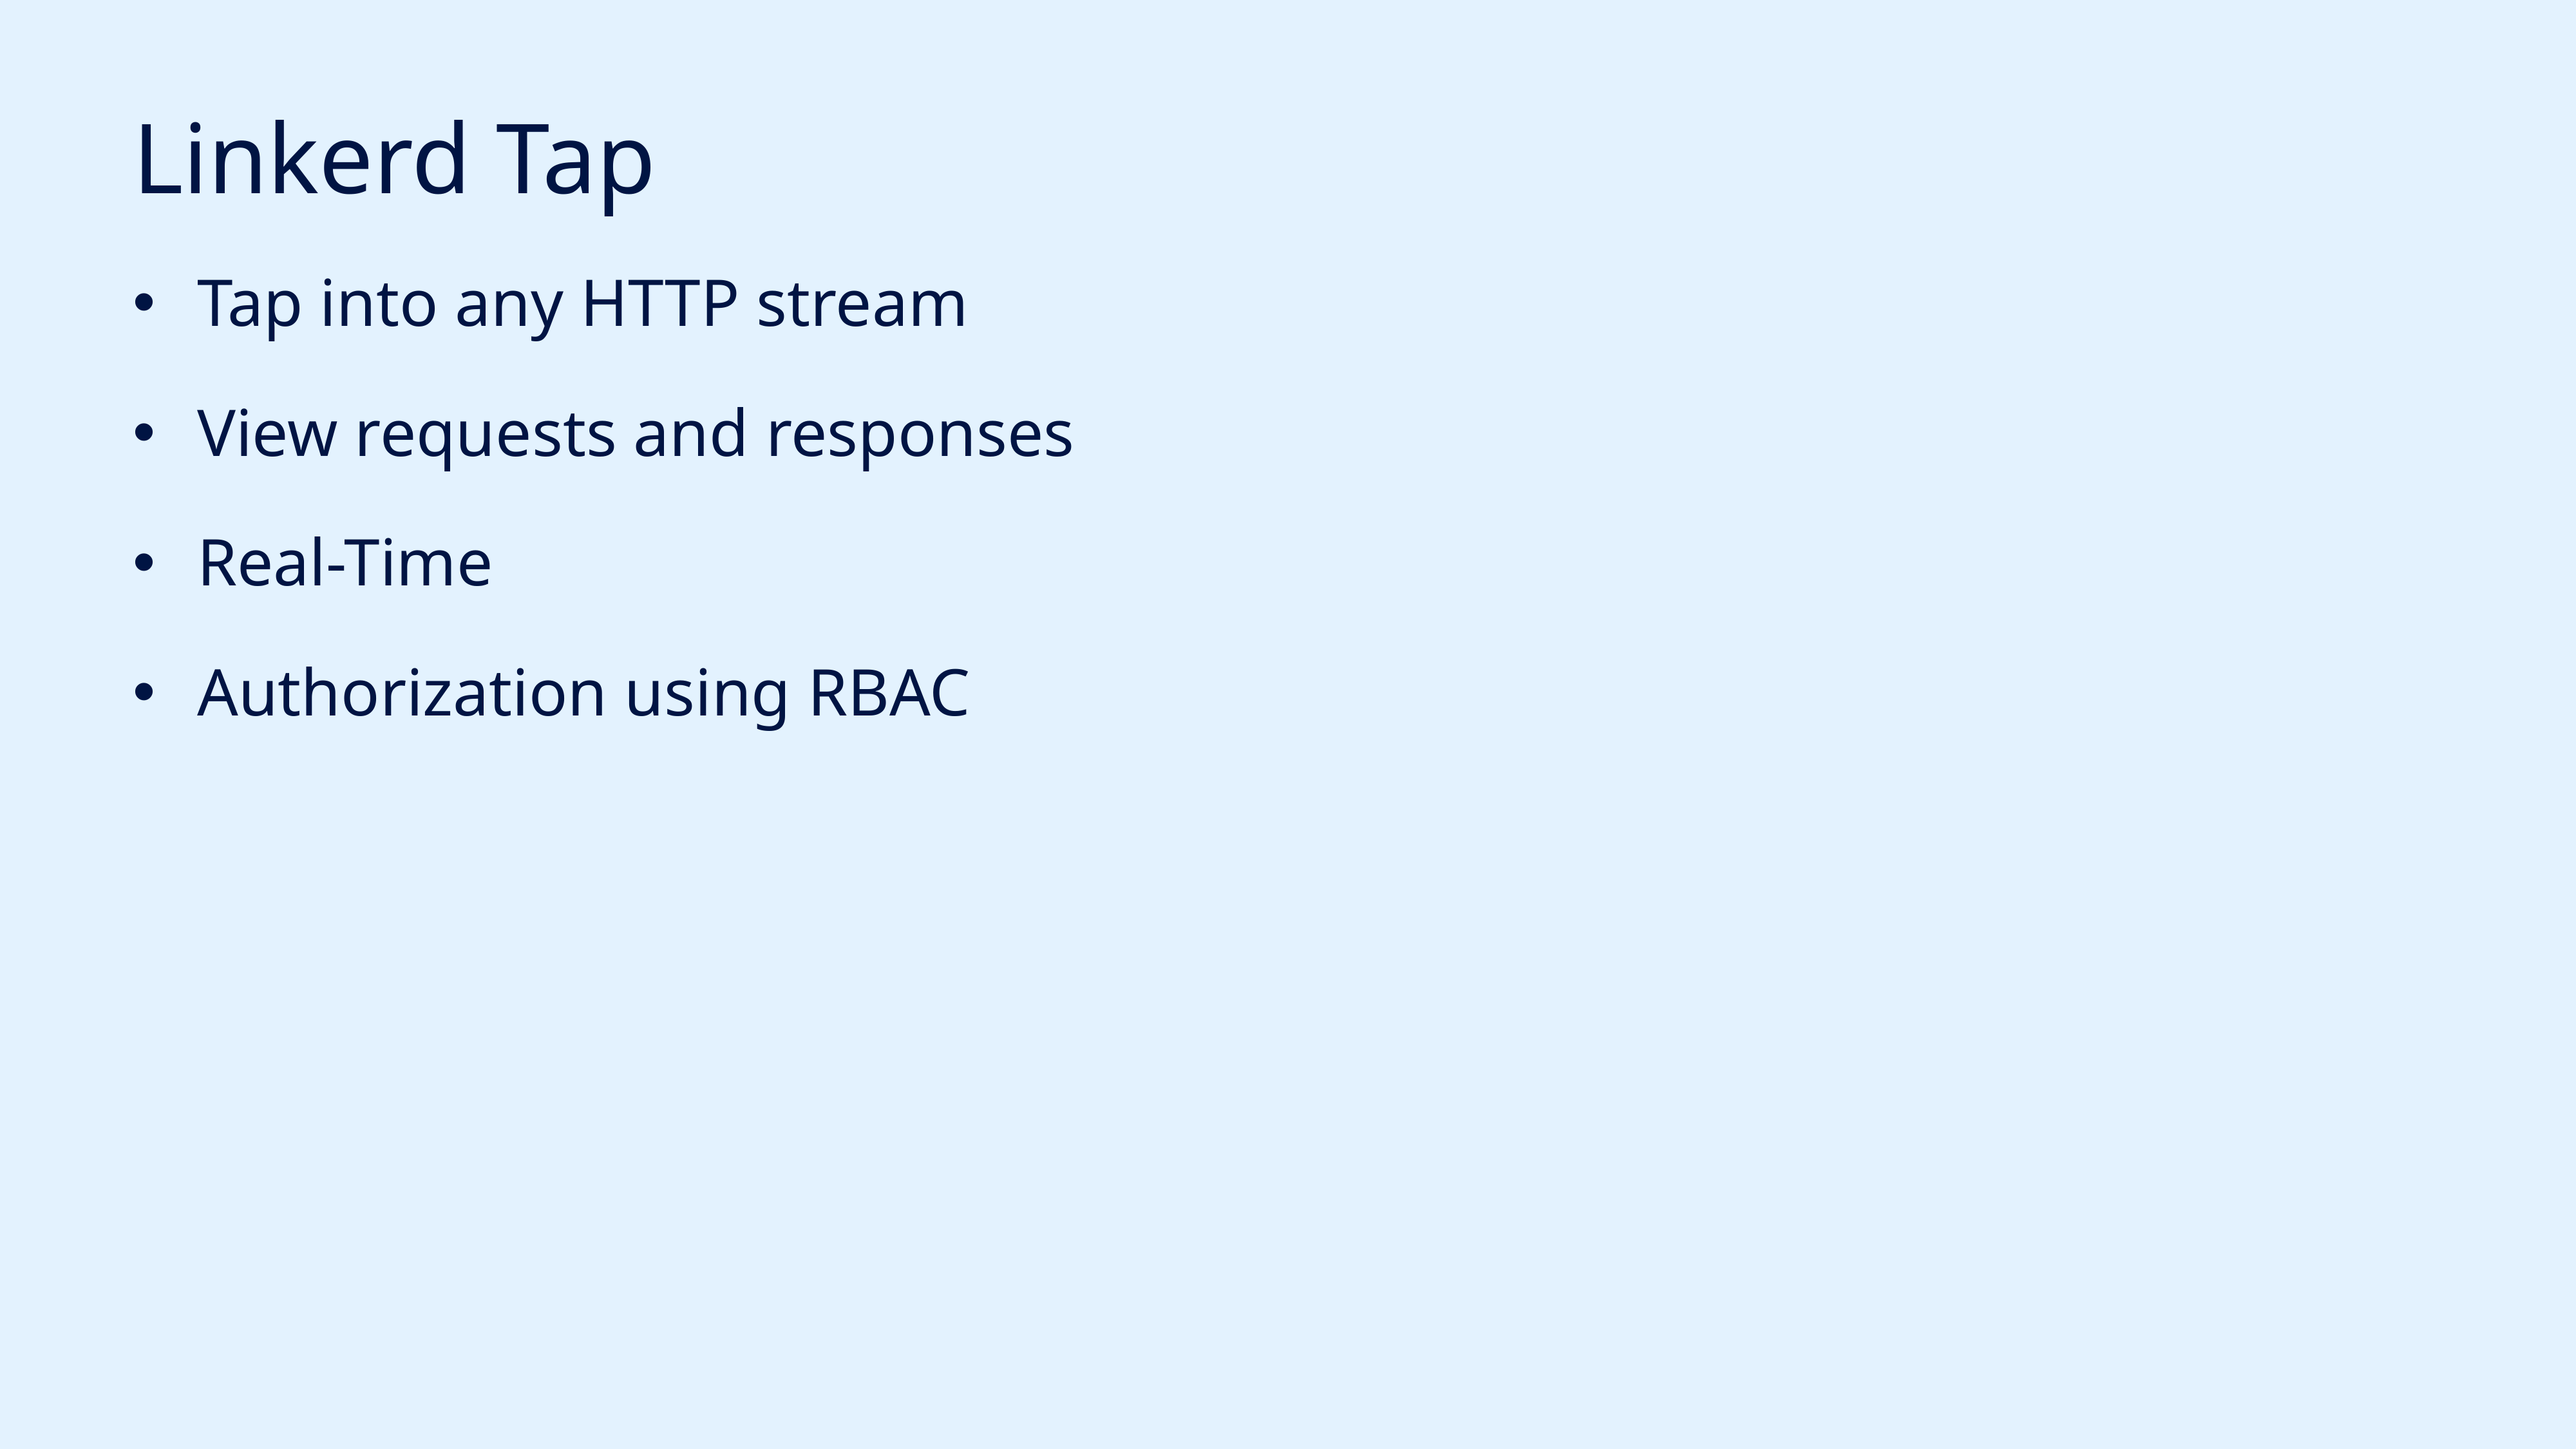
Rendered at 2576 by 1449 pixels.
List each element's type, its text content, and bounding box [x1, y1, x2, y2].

title Linkerd Tap [127, 113, 2449, 266]
list Tap into any HTTP stream View requests and responses Real-Time Authorization using RBAC [127, 266, 2449, 1234]
